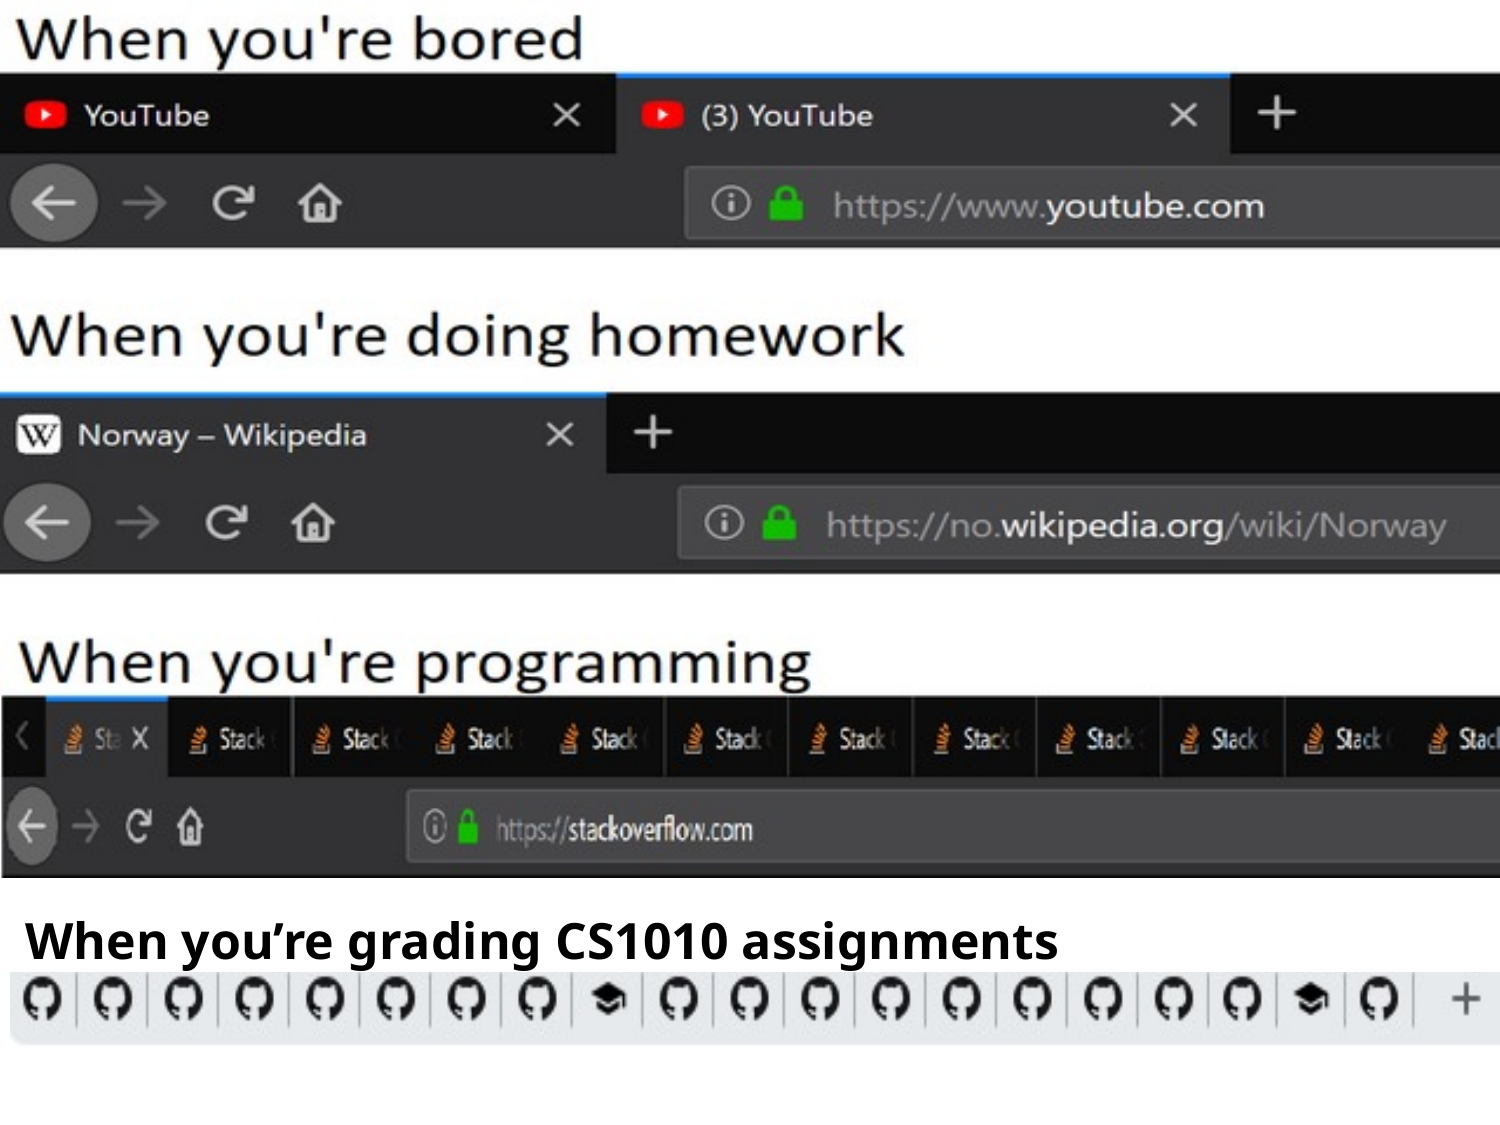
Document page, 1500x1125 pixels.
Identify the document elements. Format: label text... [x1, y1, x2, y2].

picture [0, 0, 1500, 878]
text_box When you’re grading CS1010 assignments [10, 894, 1214, 972]
picture [10, 972, 1500, 1054]
